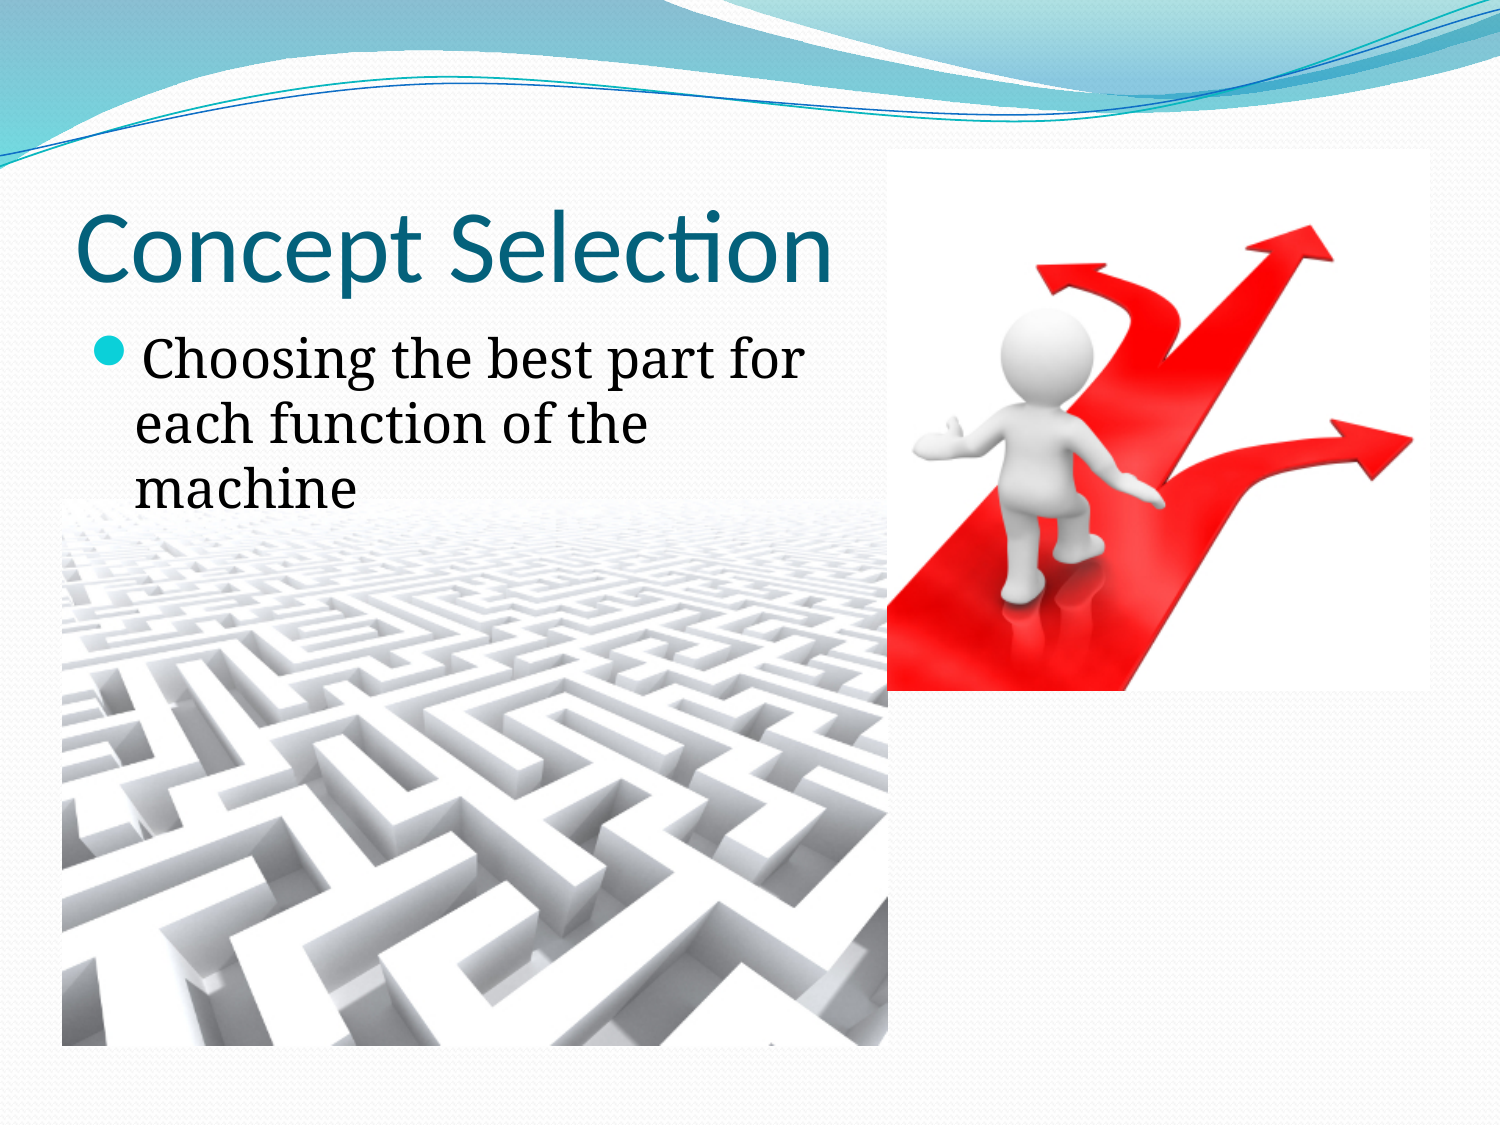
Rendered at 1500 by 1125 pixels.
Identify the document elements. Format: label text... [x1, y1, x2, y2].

title Concept Selection [75, 115, 1425, 303]
list Choosing the best part for each function of the machine [75, 317, 838, 499]
picture [62, 499, 888, 1046]
picture [887, 149, 1430, 691]
